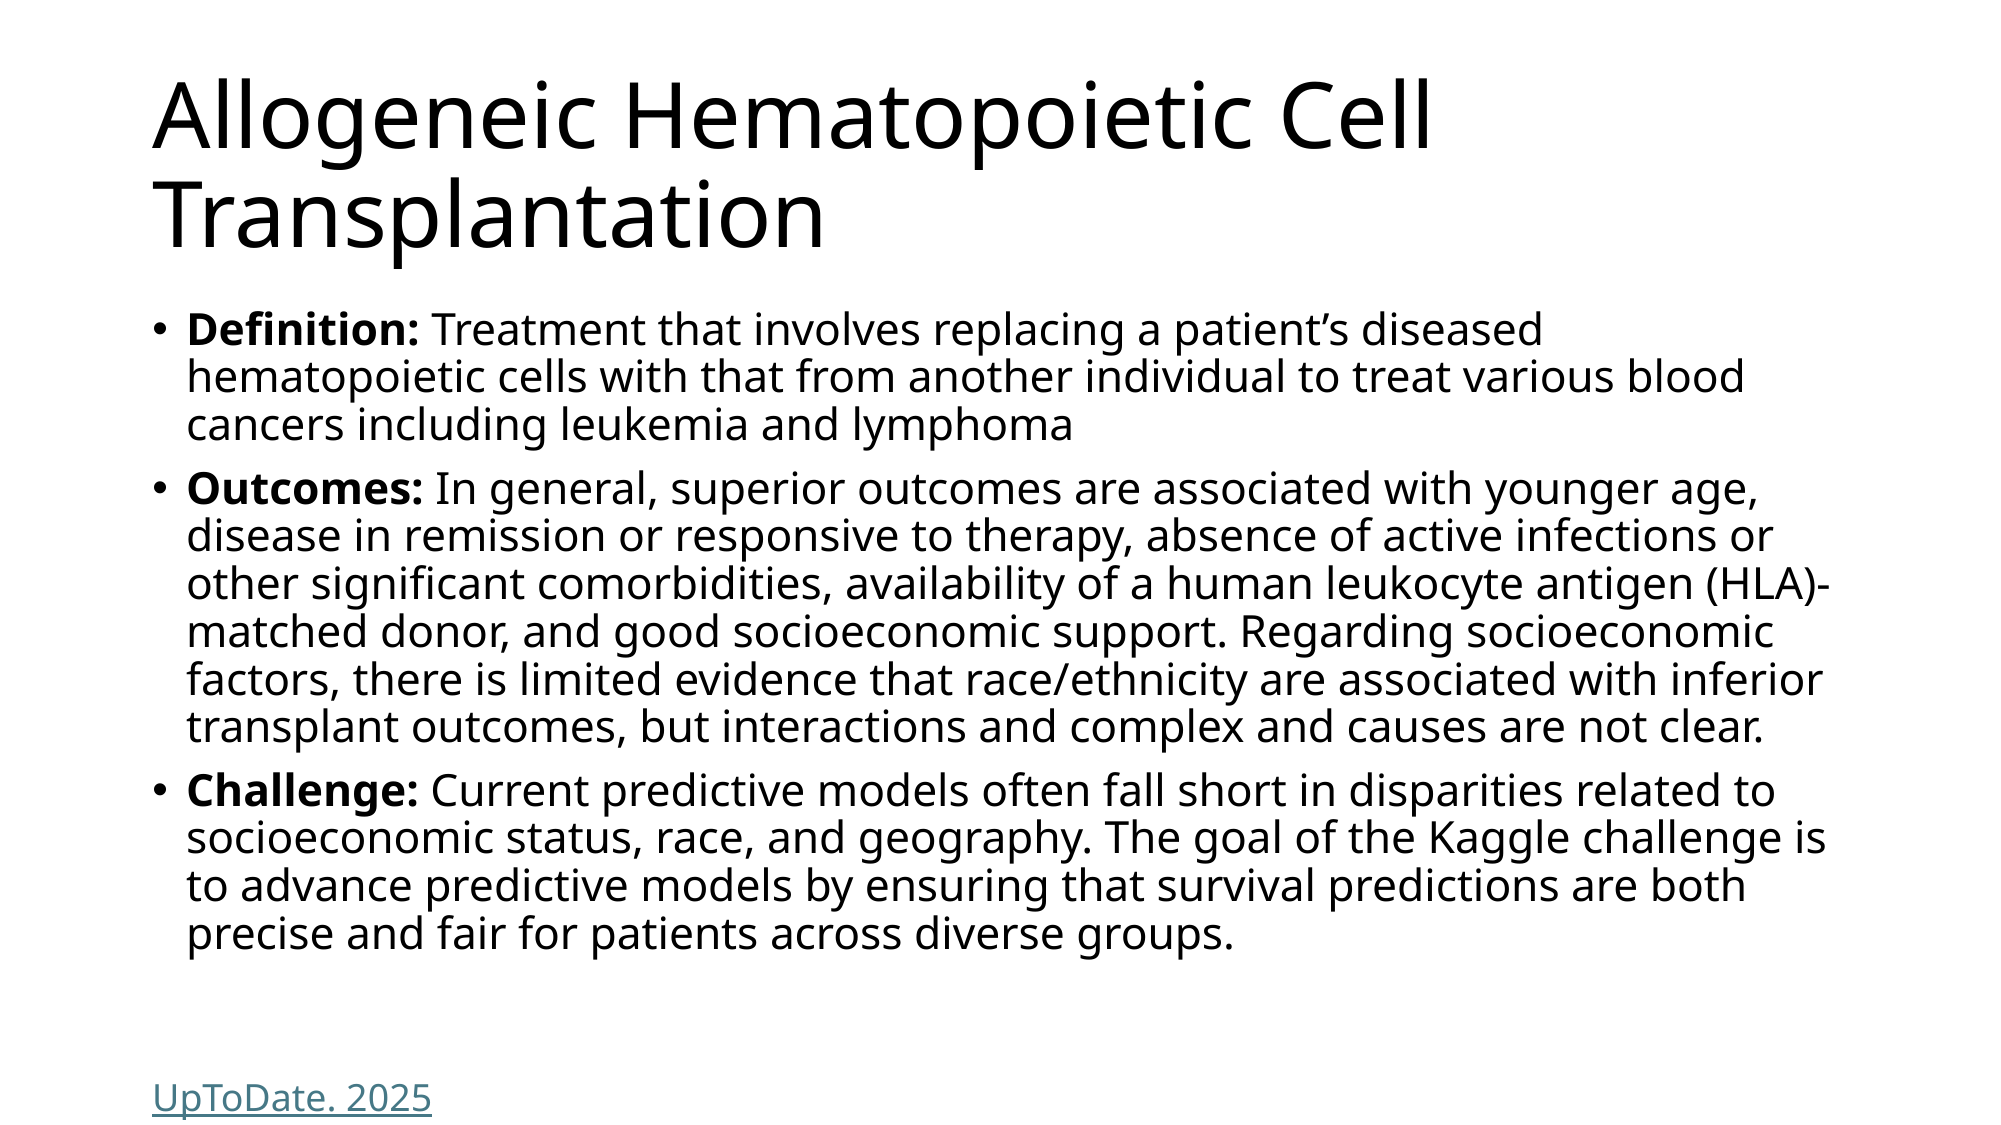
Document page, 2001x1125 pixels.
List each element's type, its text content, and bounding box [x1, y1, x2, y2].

text_box UpToDate. 2025 [137, 1066, 507, 1125]
title Allogeneic Hematopoietic Cell Transplantation [137, 59, 1863, 278]
list Definition: Treatment that involves replacing a patient’s diseased hematopoietic cells with that from another individual to treat various blood cancers including leukemia and lymphoma Outcomes: In general, superior outcomes are associated with younger age, disease in remission or responsive to therapy, absence of active infections or other significant comorbidities, availability of a human leukocyte antigen (HLA)-matched donor, and good socioeconomic support. Regarding socioeconomic factors, there is limited evidence that race/ethnicity are associated with inferior transplant outcomes, but interactions and complex and causes are not clear. Challenge: Current predictive models often fall short in disparities related to socioeconomic status, race, and geography. The goal of the Kaggle challenge is to advance predictive models by ensuring that survival predictions are both precise and fair for patients across diverse groups. [137, 299, 1863, 1014]
